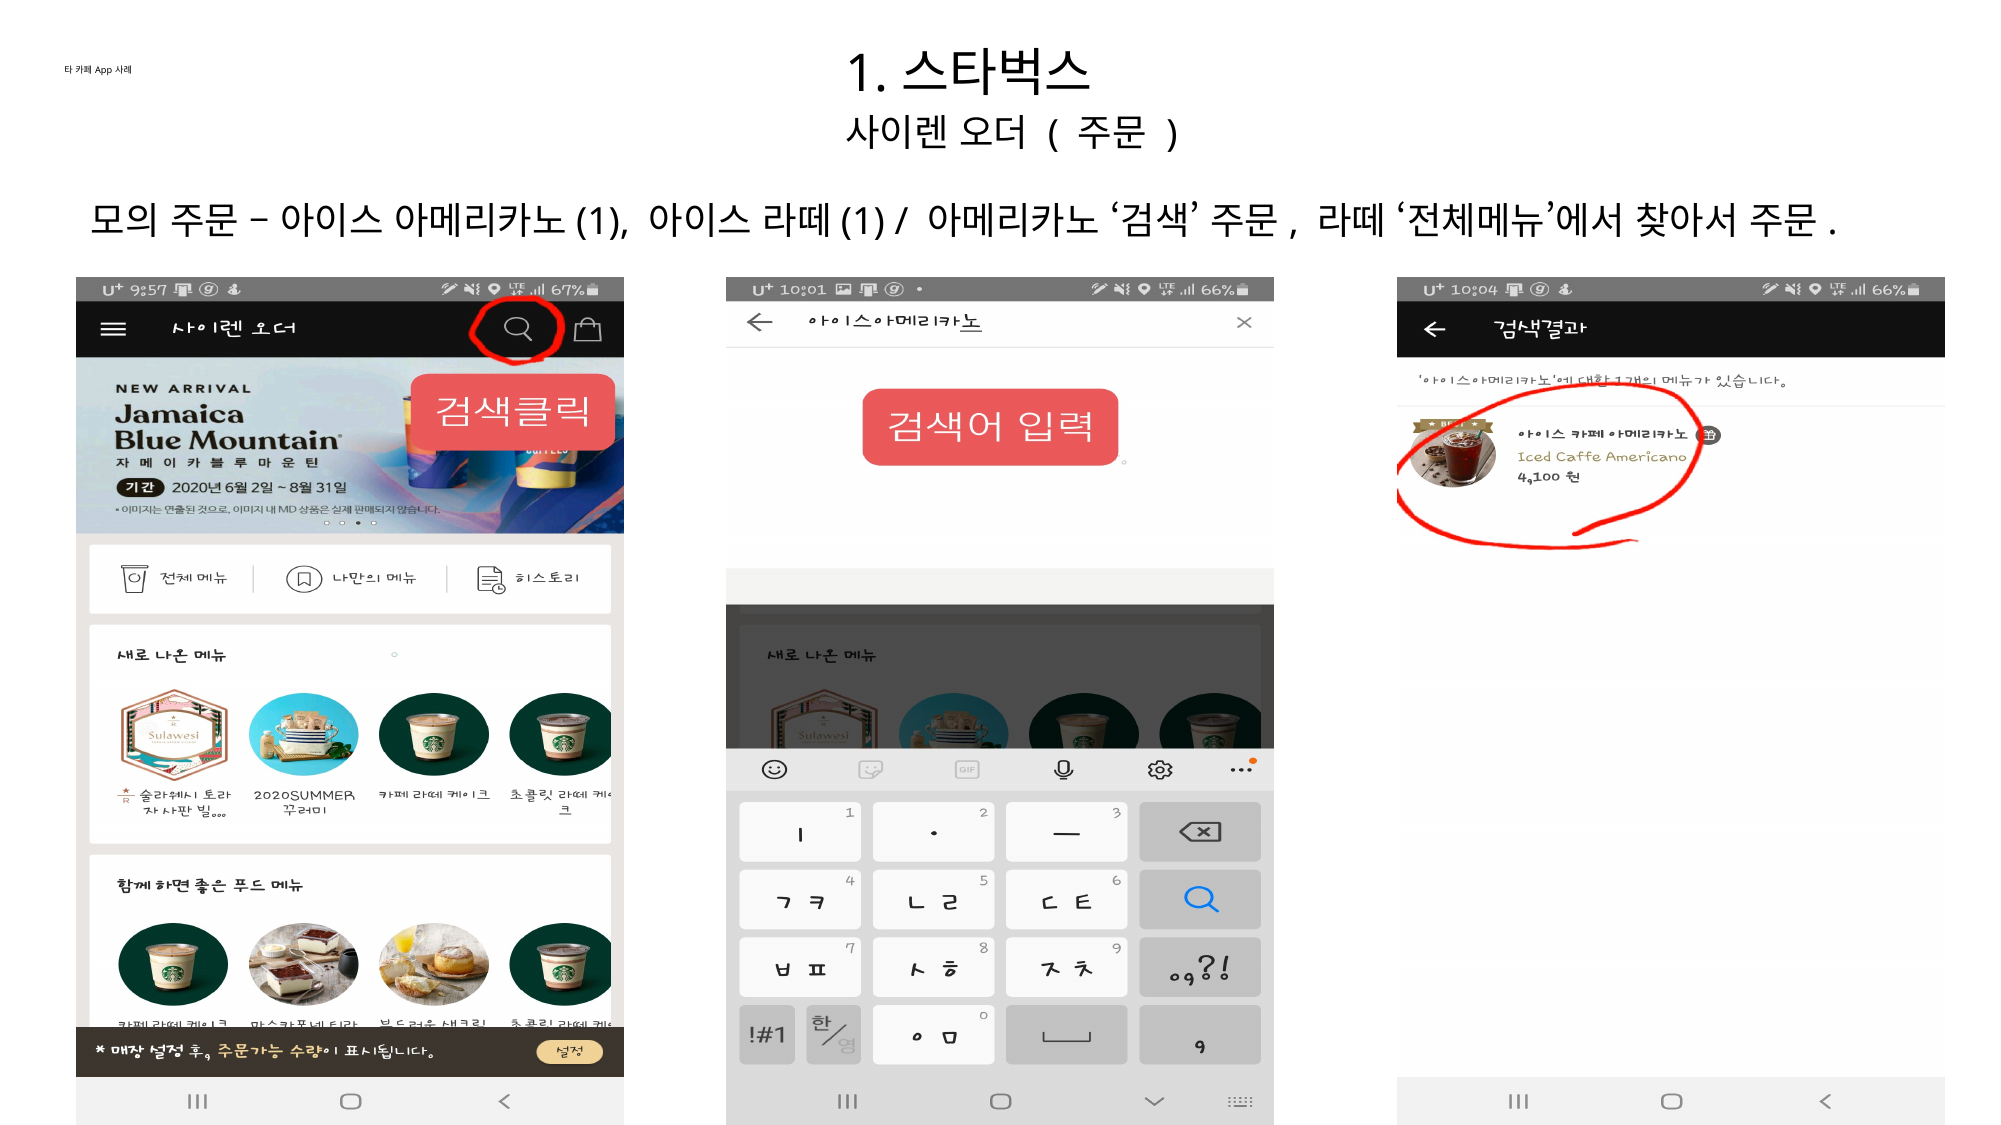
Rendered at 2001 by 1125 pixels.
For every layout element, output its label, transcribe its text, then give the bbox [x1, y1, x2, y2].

picture [75, 277, 624, 1125]
picture [1397, 277, 1945, 1125]
text_box 사이렌 오더 ( 주문 ) [830, 101, 1344, 162]
picture [726, 277, 1274, 1125]
text_box 스타벅스 [830, 31, 1384, 109]
text_box 모의 주문 – 아이스 아메리카노(1), 아이스 라떼(1) / 아메리카노 ‘검색’ 주문, 라떼 ‘전체메뉴’에서 찾아서 주문. [76, 189, 1945, 250]
title 타 카페 App 사례 [49, 58, 830, 84]
